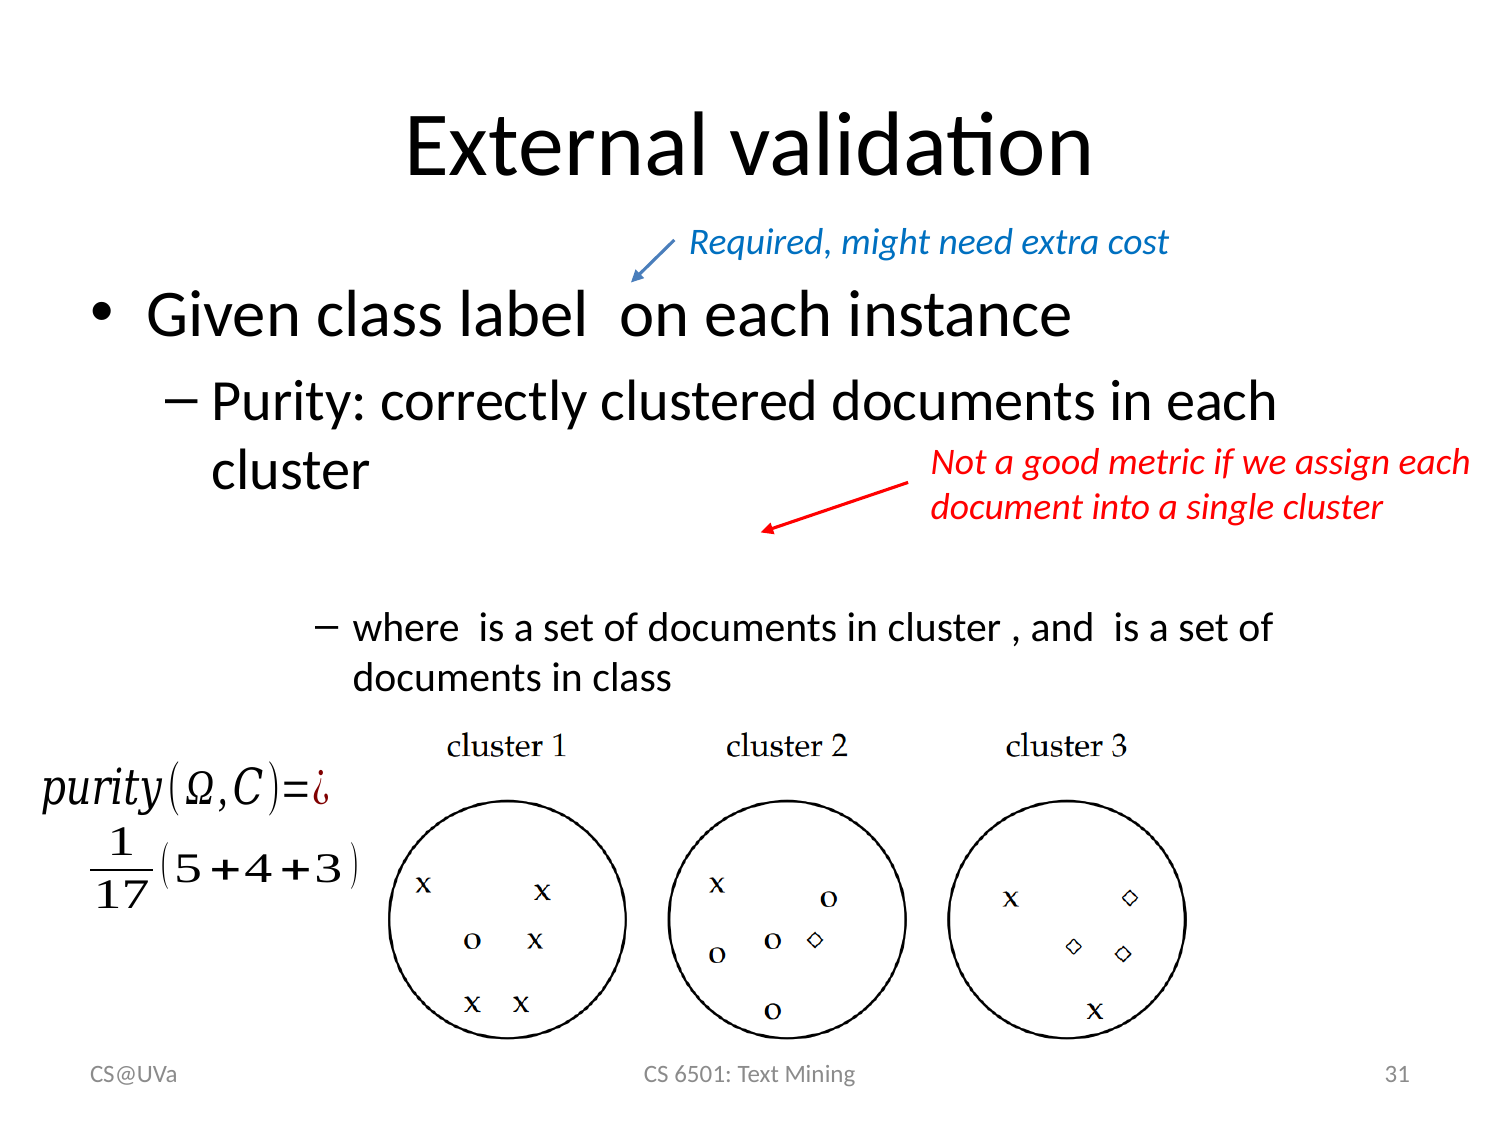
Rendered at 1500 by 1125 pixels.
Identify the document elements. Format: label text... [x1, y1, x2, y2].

slide_number CS@UVa [75, 1042, 425, 1103]
title External validation [75, 45, 1425, 233]
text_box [760, 429, 1500, 537]
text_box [40, 757, 360, 920]
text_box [630, 209, 1251, 283]
footer CS 6501: Text Mining [512, 1052, 988, 1103]
slide_number 31 [1074, 1042, 1425, 1103]
picture [369, 732, 1192, 1043]
